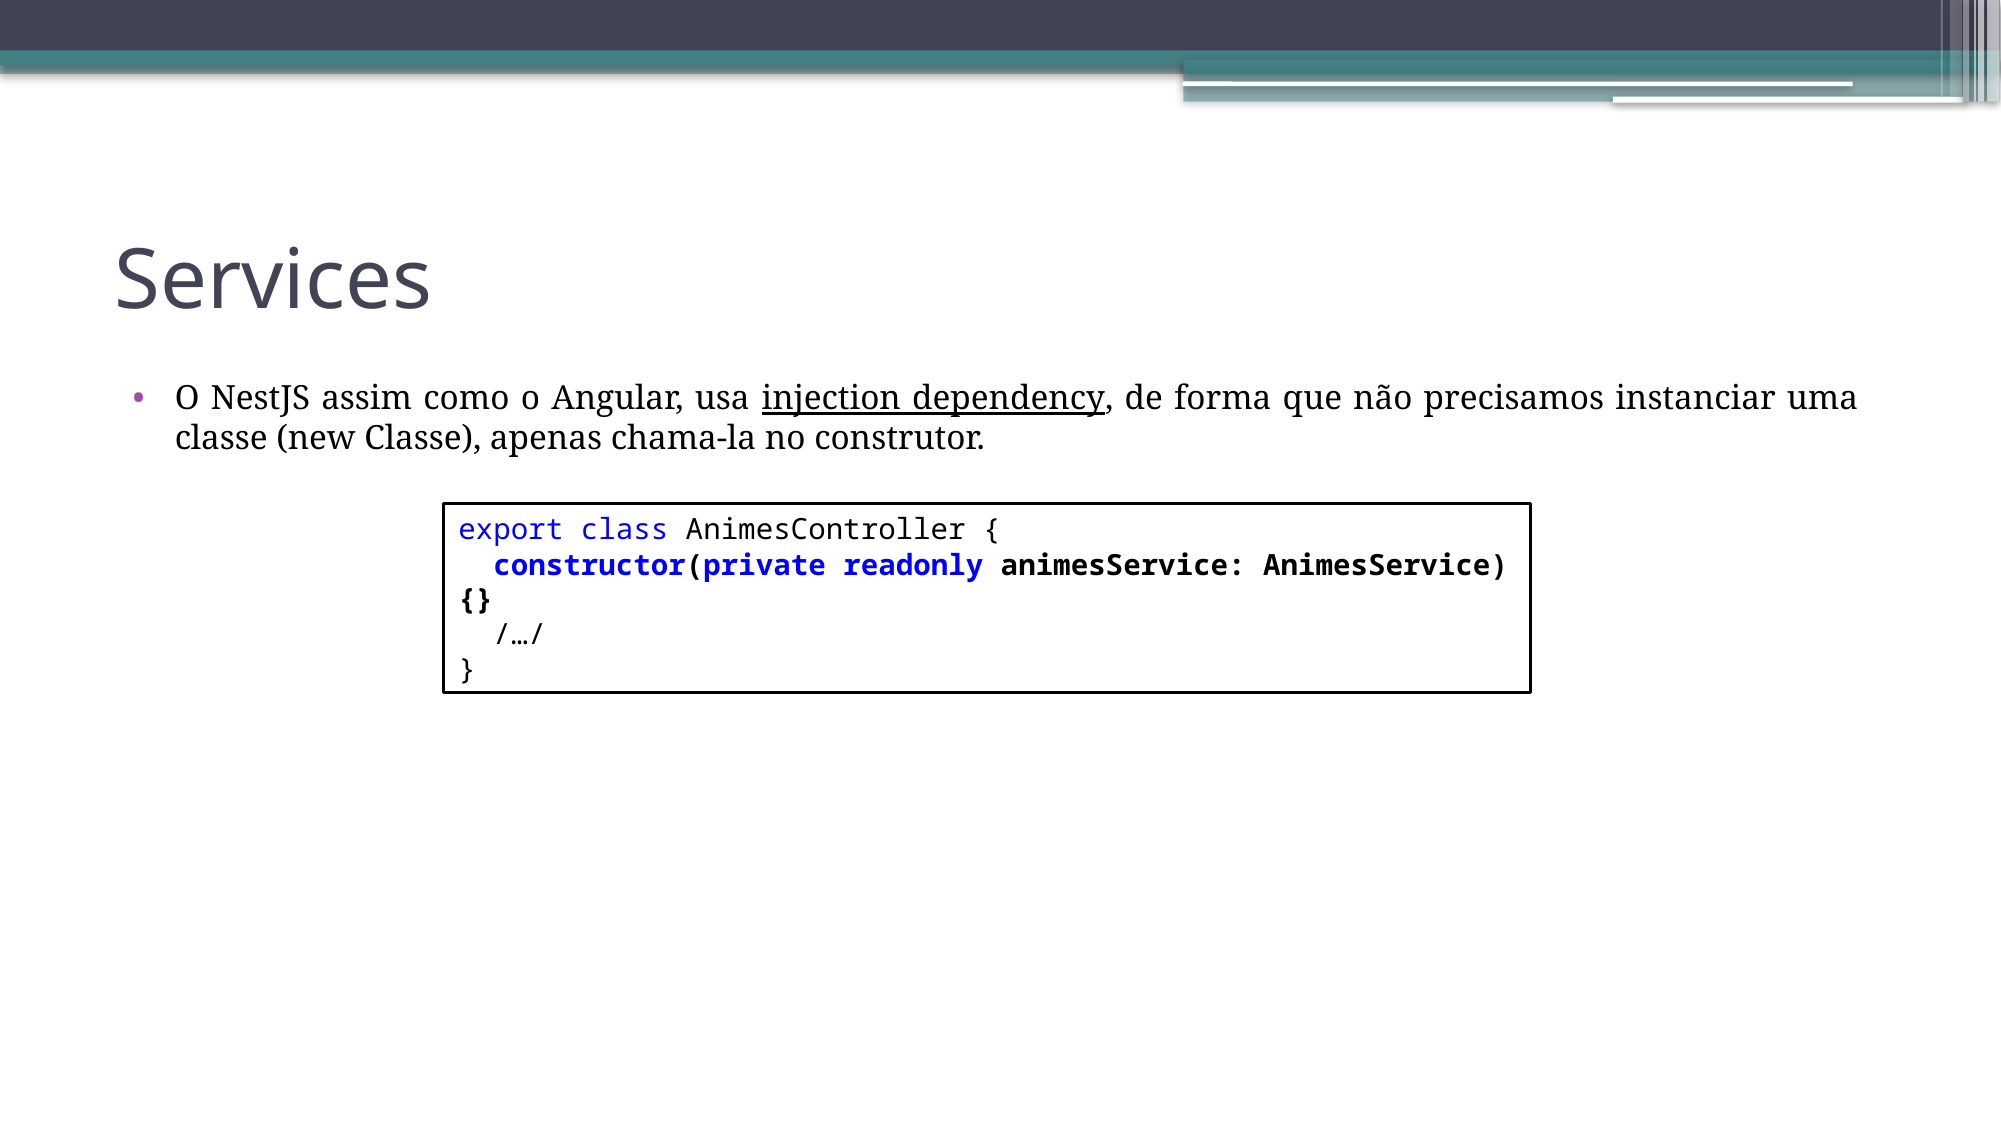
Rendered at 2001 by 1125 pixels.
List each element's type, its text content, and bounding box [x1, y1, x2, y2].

title Services [99, 187, 1900, 363]
text_box export class AnimesController { constructor(private readonly animesService: AnimesService) {} /…/ } [442, 502, 1532, 694]
list O NestJS assim como o Angular, usa injection dependency, de forma que não precisamos instanciar uma classe (new Classe), apenas chama-la no construtor. [99, 368, 1875, 1125]
